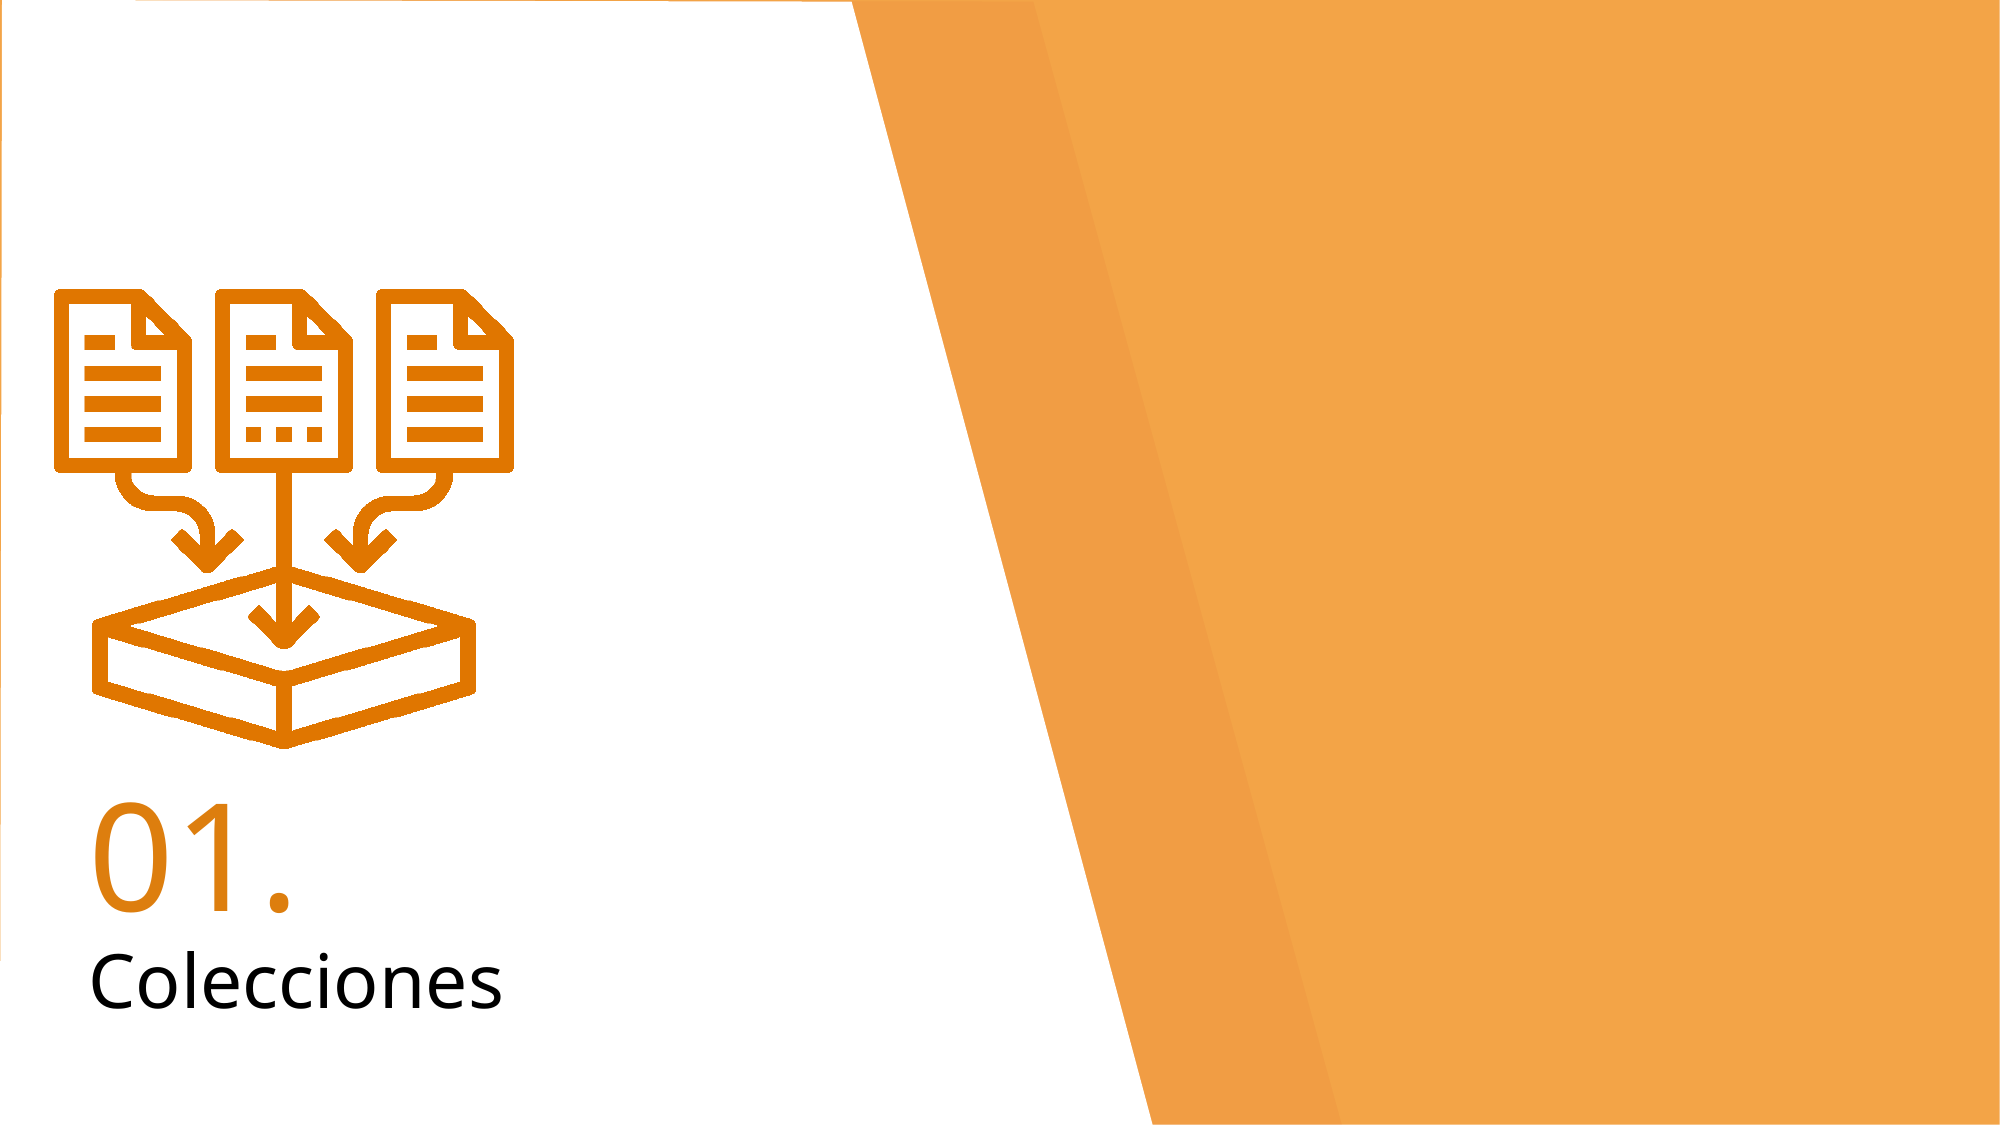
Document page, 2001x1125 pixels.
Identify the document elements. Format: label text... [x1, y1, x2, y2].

picture [37, 272, 529, 764]
title 01. Colecciones [88, 550, 1008, 1041]
